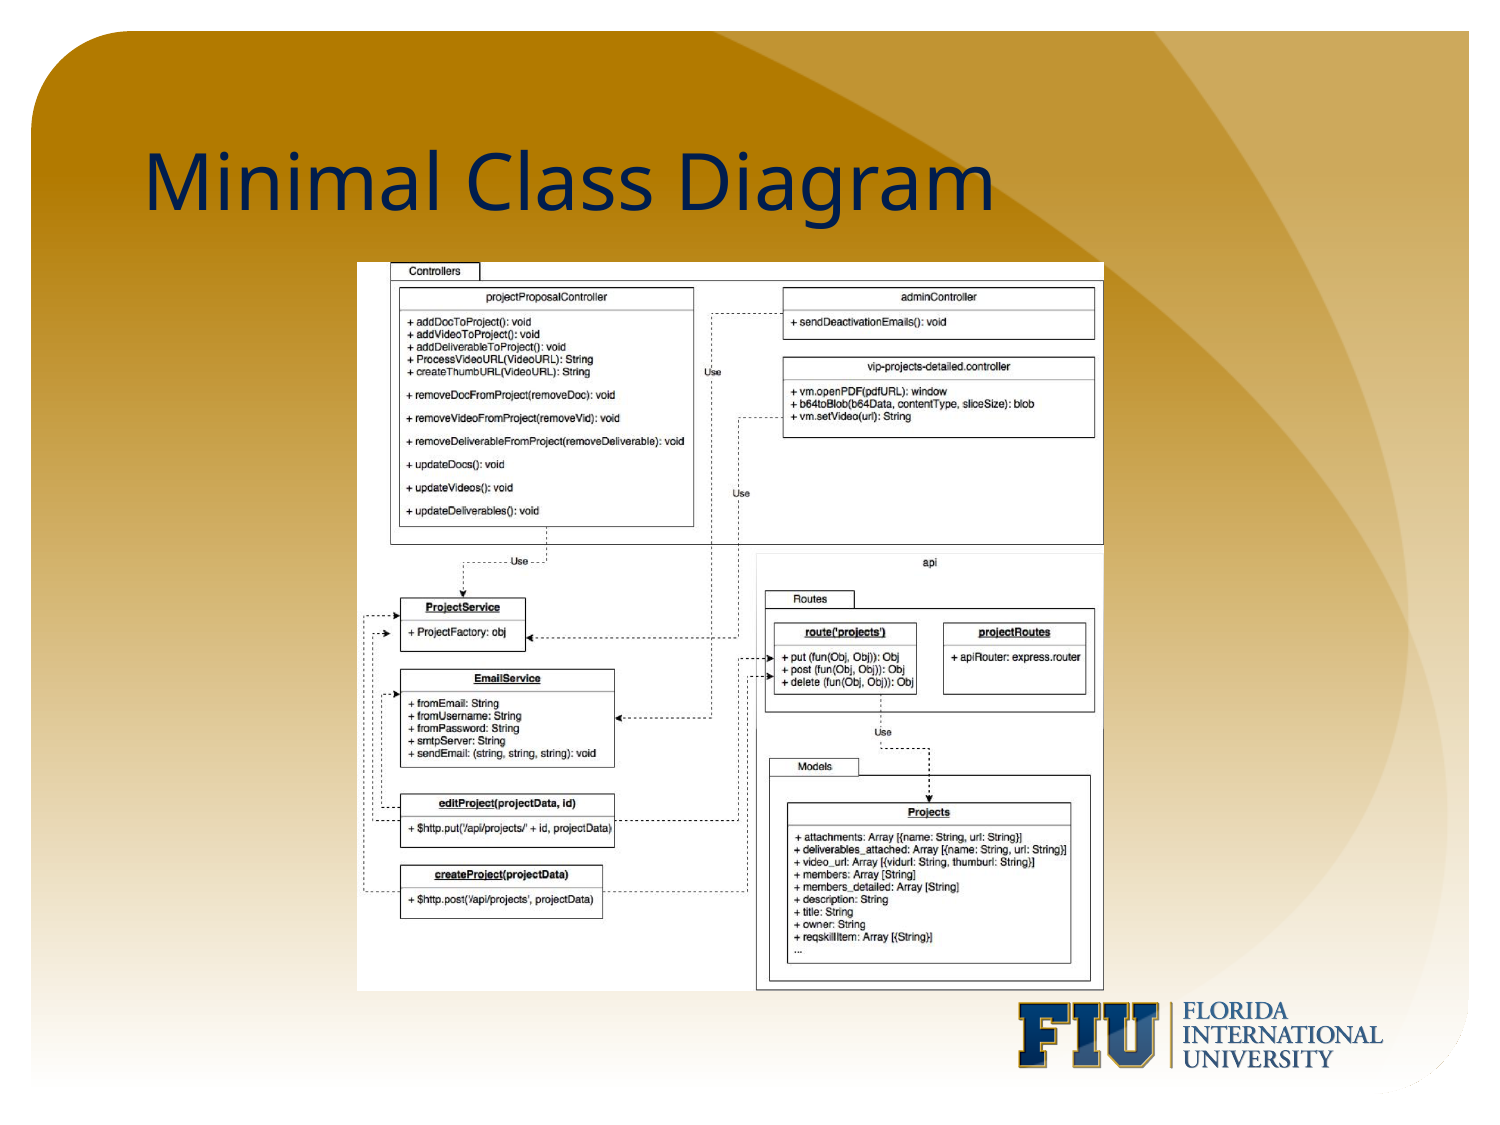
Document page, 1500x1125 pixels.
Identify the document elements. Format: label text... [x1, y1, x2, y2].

picture [24, 30, 1473, 1094]
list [357, 262, 1104, 991]
title Minimal Class Diagram [127, 62, 1372, 234]
